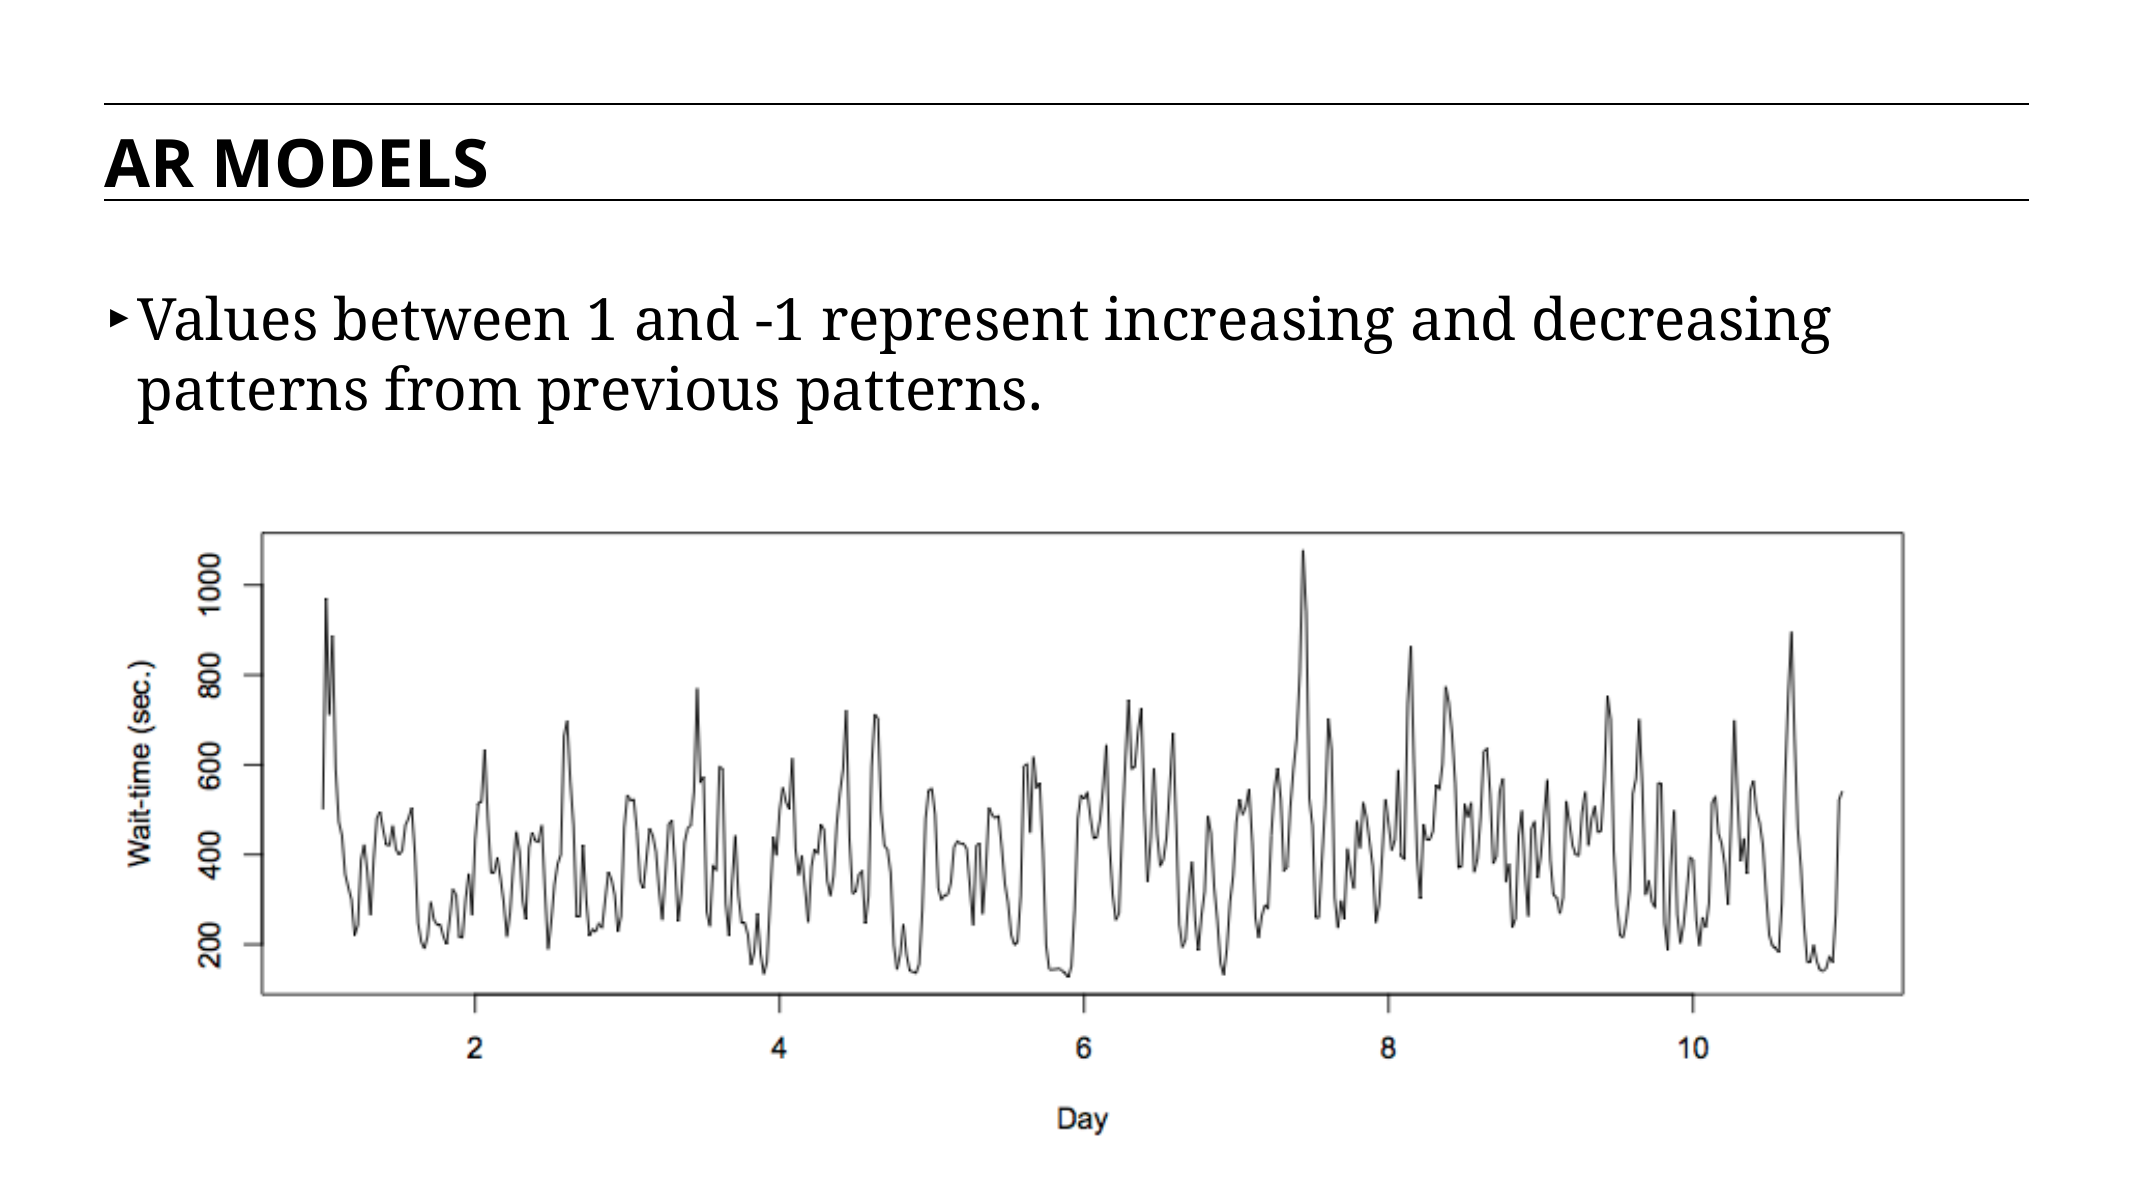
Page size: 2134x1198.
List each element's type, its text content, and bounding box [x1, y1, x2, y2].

text_box AR MODELS [104, 120, 2030, 192]
picture [91, 468, 2042, 1146]
list Values between 1 and -1 represent increasing and decreasing patterns from previous patterns. [104, 212, 2030, 467]
